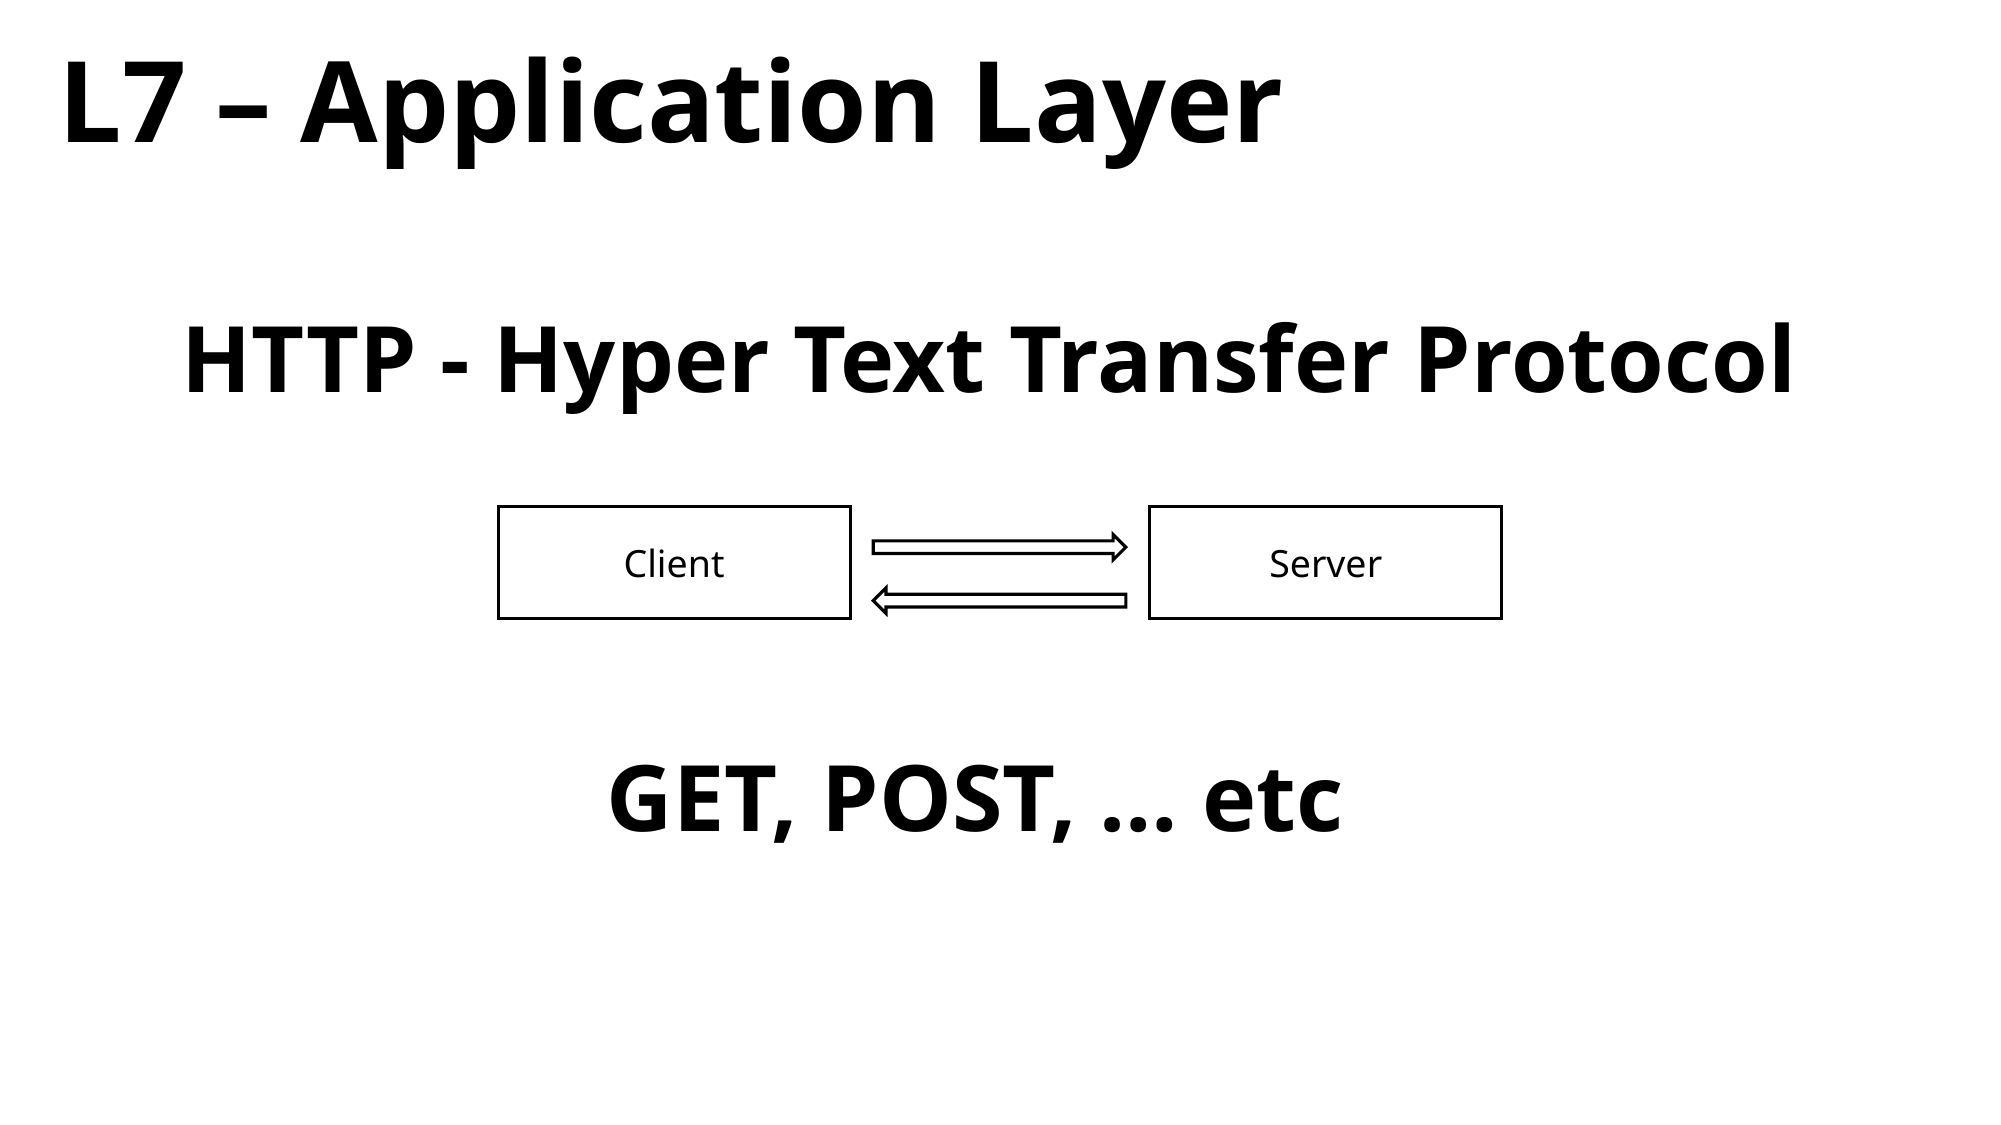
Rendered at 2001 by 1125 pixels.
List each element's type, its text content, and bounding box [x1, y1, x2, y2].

text_box HTTP - Hyper Text Transfer Protocol [166, 293, 1834, 418]
text_box L7 – Application Layer [43, 22, 1301, 173]
text_box GET, POST, … etc [591, 732, 1407, 858]
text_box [497, 505, 1503, 620]
